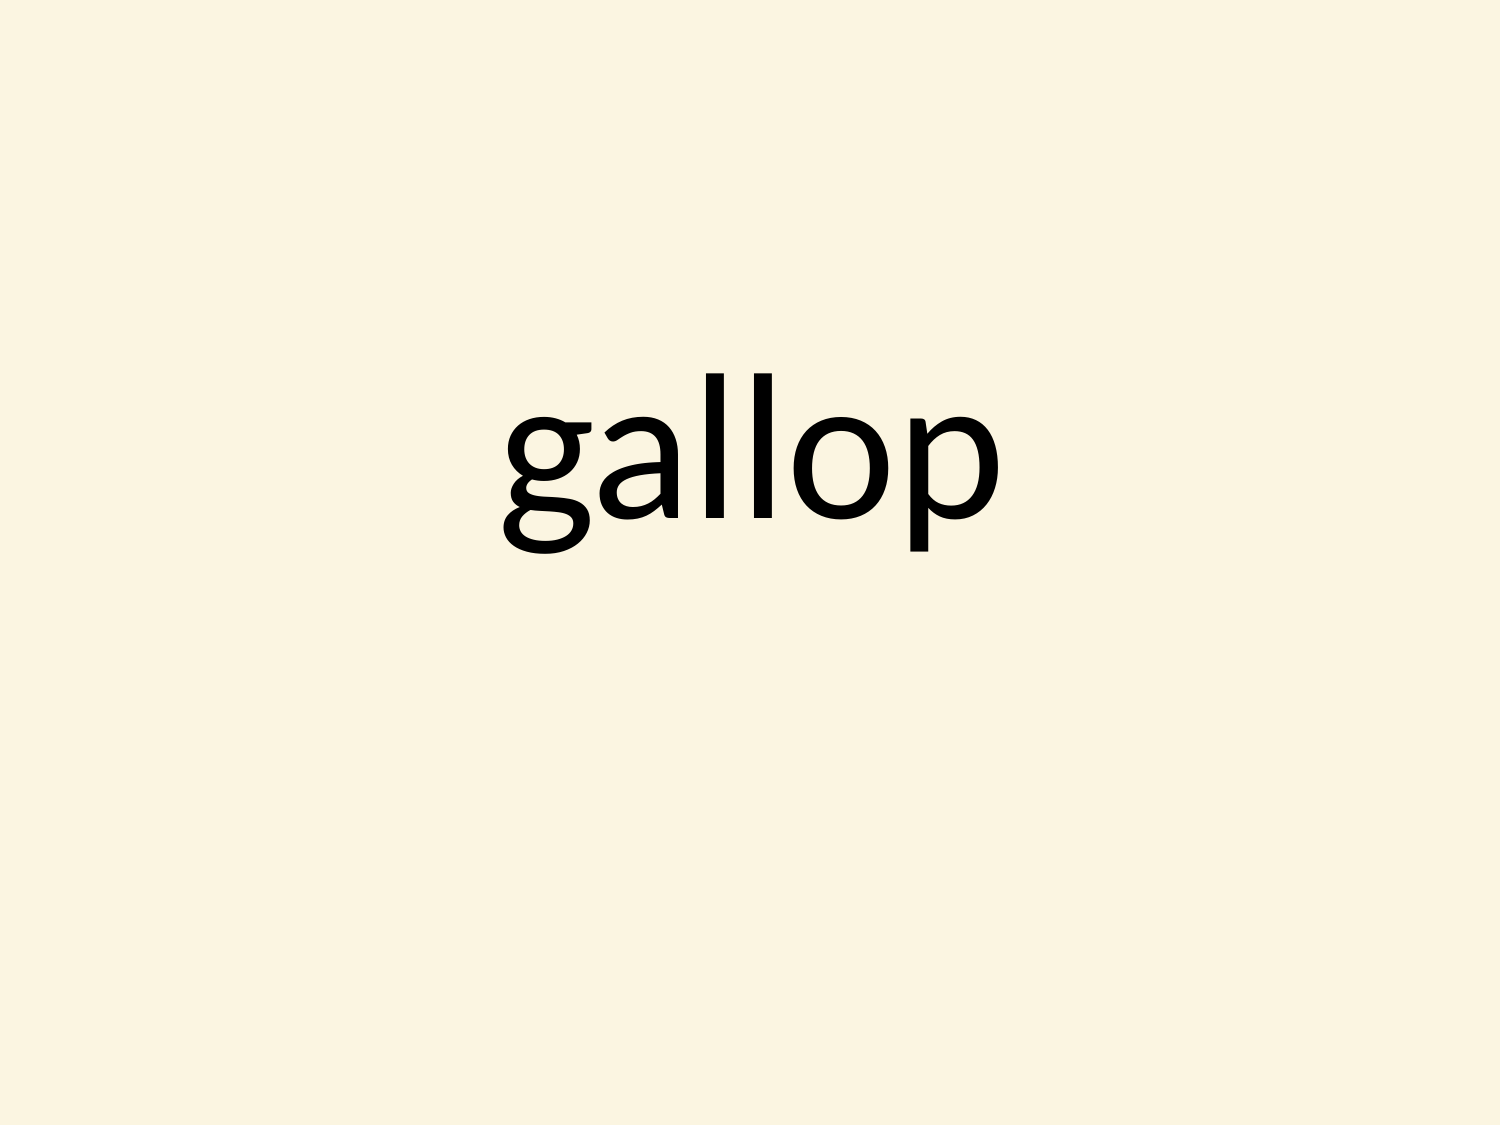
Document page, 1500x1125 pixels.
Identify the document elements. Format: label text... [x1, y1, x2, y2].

list gallop [76, 302, 1428, 669]
